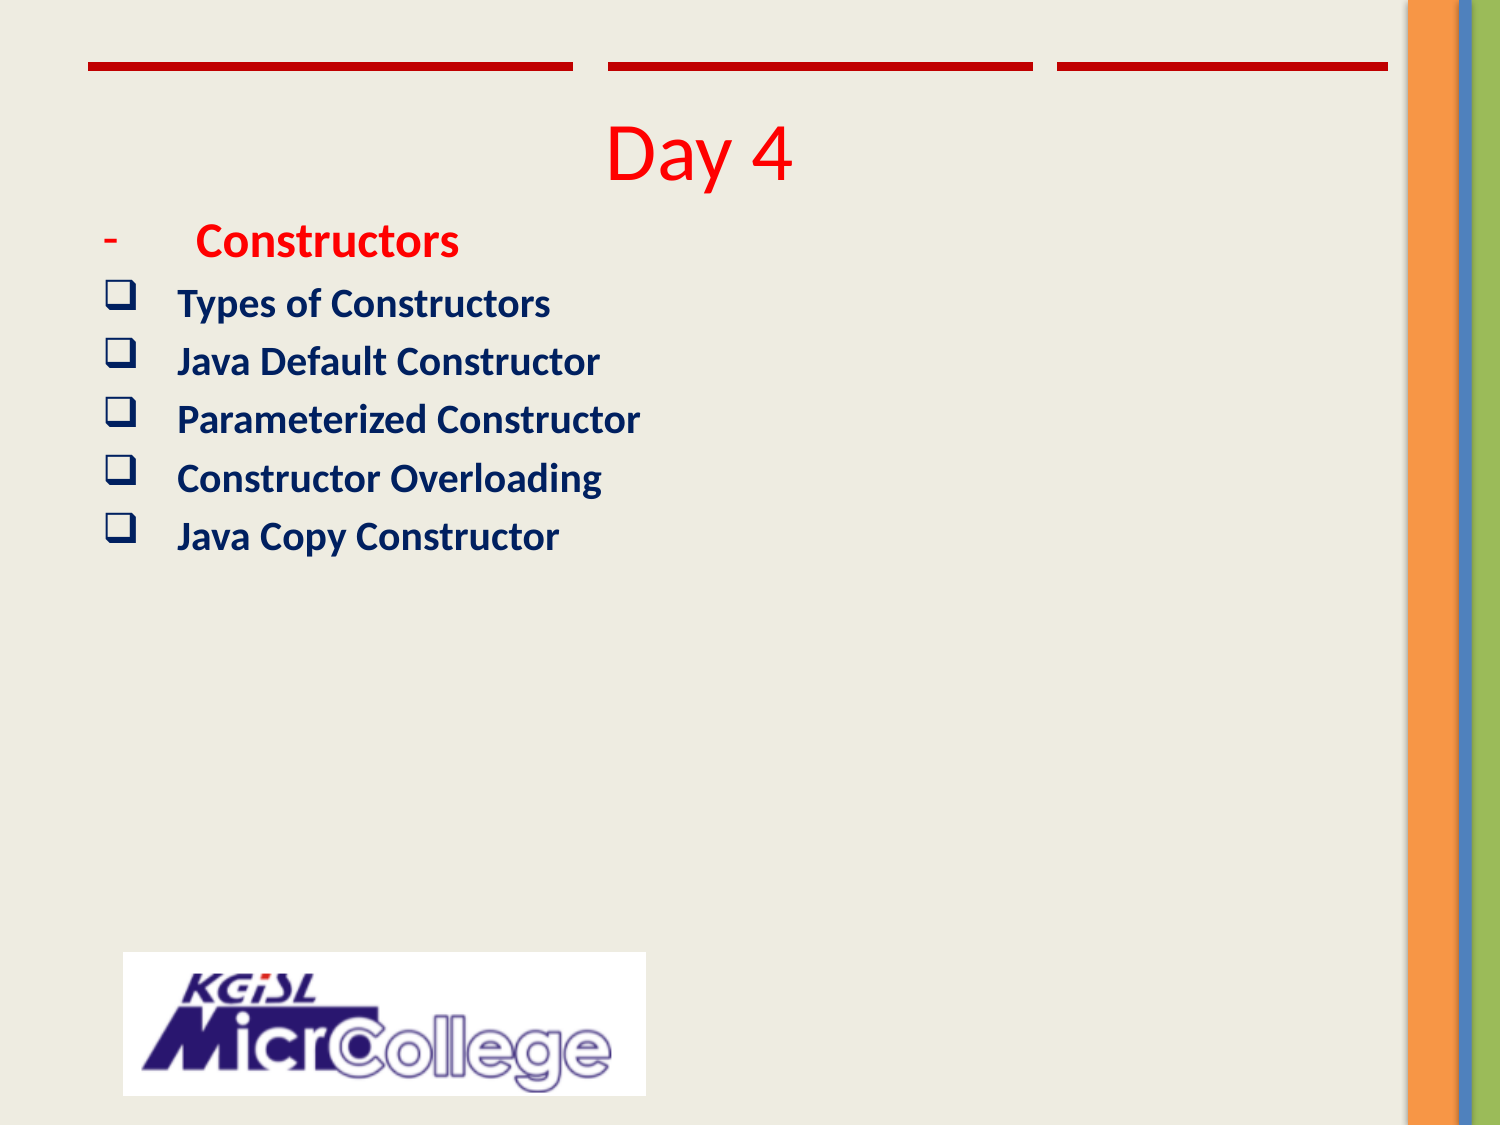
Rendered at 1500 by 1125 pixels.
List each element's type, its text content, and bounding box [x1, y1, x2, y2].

list Day 4 Constructors Types of Constructors Java Default Constructor Parameterized Constructor Constructor Overloading Java Copy Constructor [87, 90, 1313, 1100]
picture [123, 951, 647, 1097]
